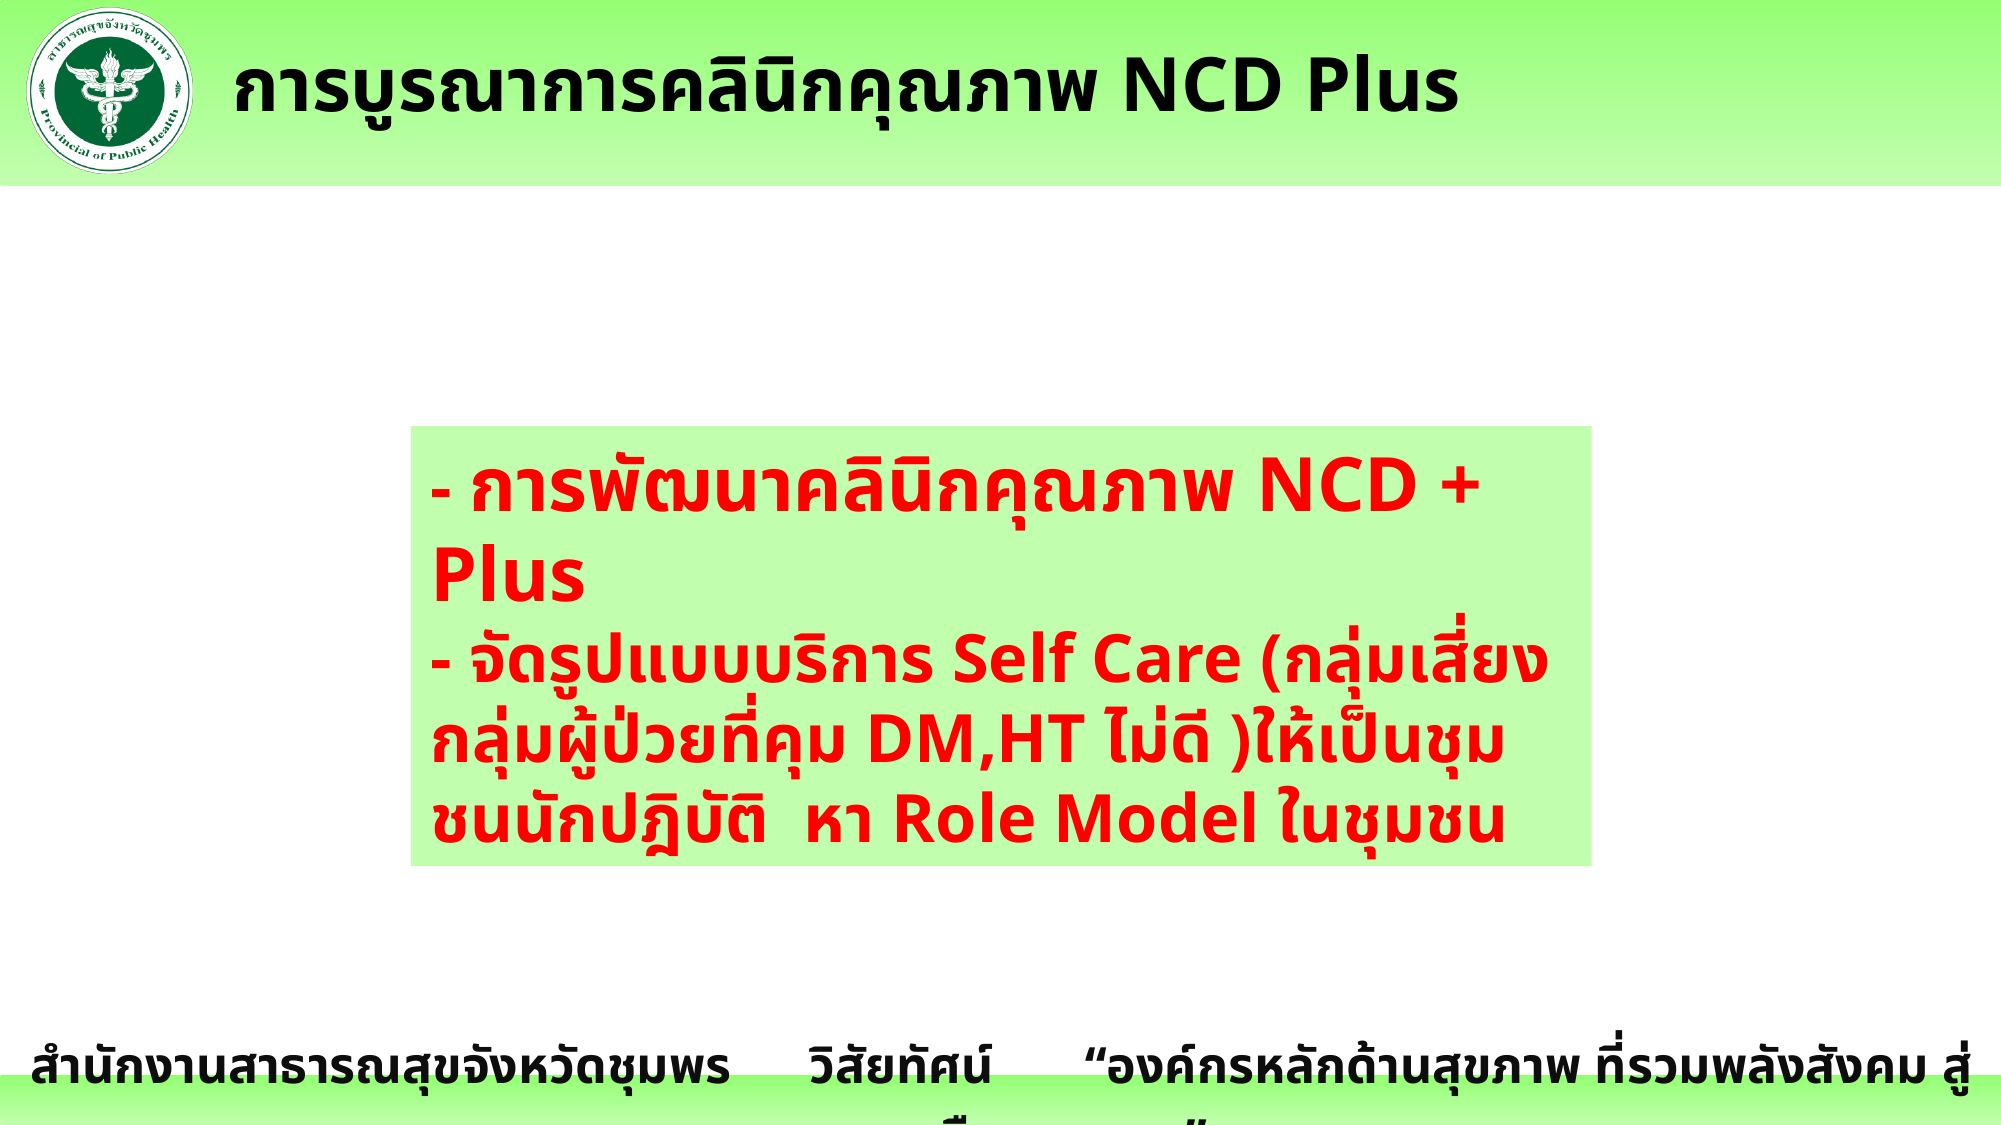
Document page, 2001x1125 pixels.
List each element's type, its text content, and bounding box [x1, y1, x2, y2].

text_box [0, 0, 2000, 186]
text_box - การพัฒนาคลินิกคุณภาพ NCD + Plus - จัดรูปแบบบริการ Self Care (กลุ่มเสี่ยง กลุ่มผู้ป่วยที่คุม DM,HT ไม่ดี )ให้เป็นชุมชนนักปฎิบัติ หา Role Model ในชุมชน [410, 426, 1592, 866]
text_box การบูรณาการคลินิกคุณภาพ NCD Plus [217, 26, 1508, 149]
text_box สำนักงานสาธารณสุขจังหวัดชุมพร วิสัยทัศน์ “องค์กรหลักด้านสุขภาพ ที่รวมพลังสังคม สู่ชุมพรเมืองสุขภาวะ” [0, 1075, 2000, 1125]
picture [26, 7, 193, 174]
